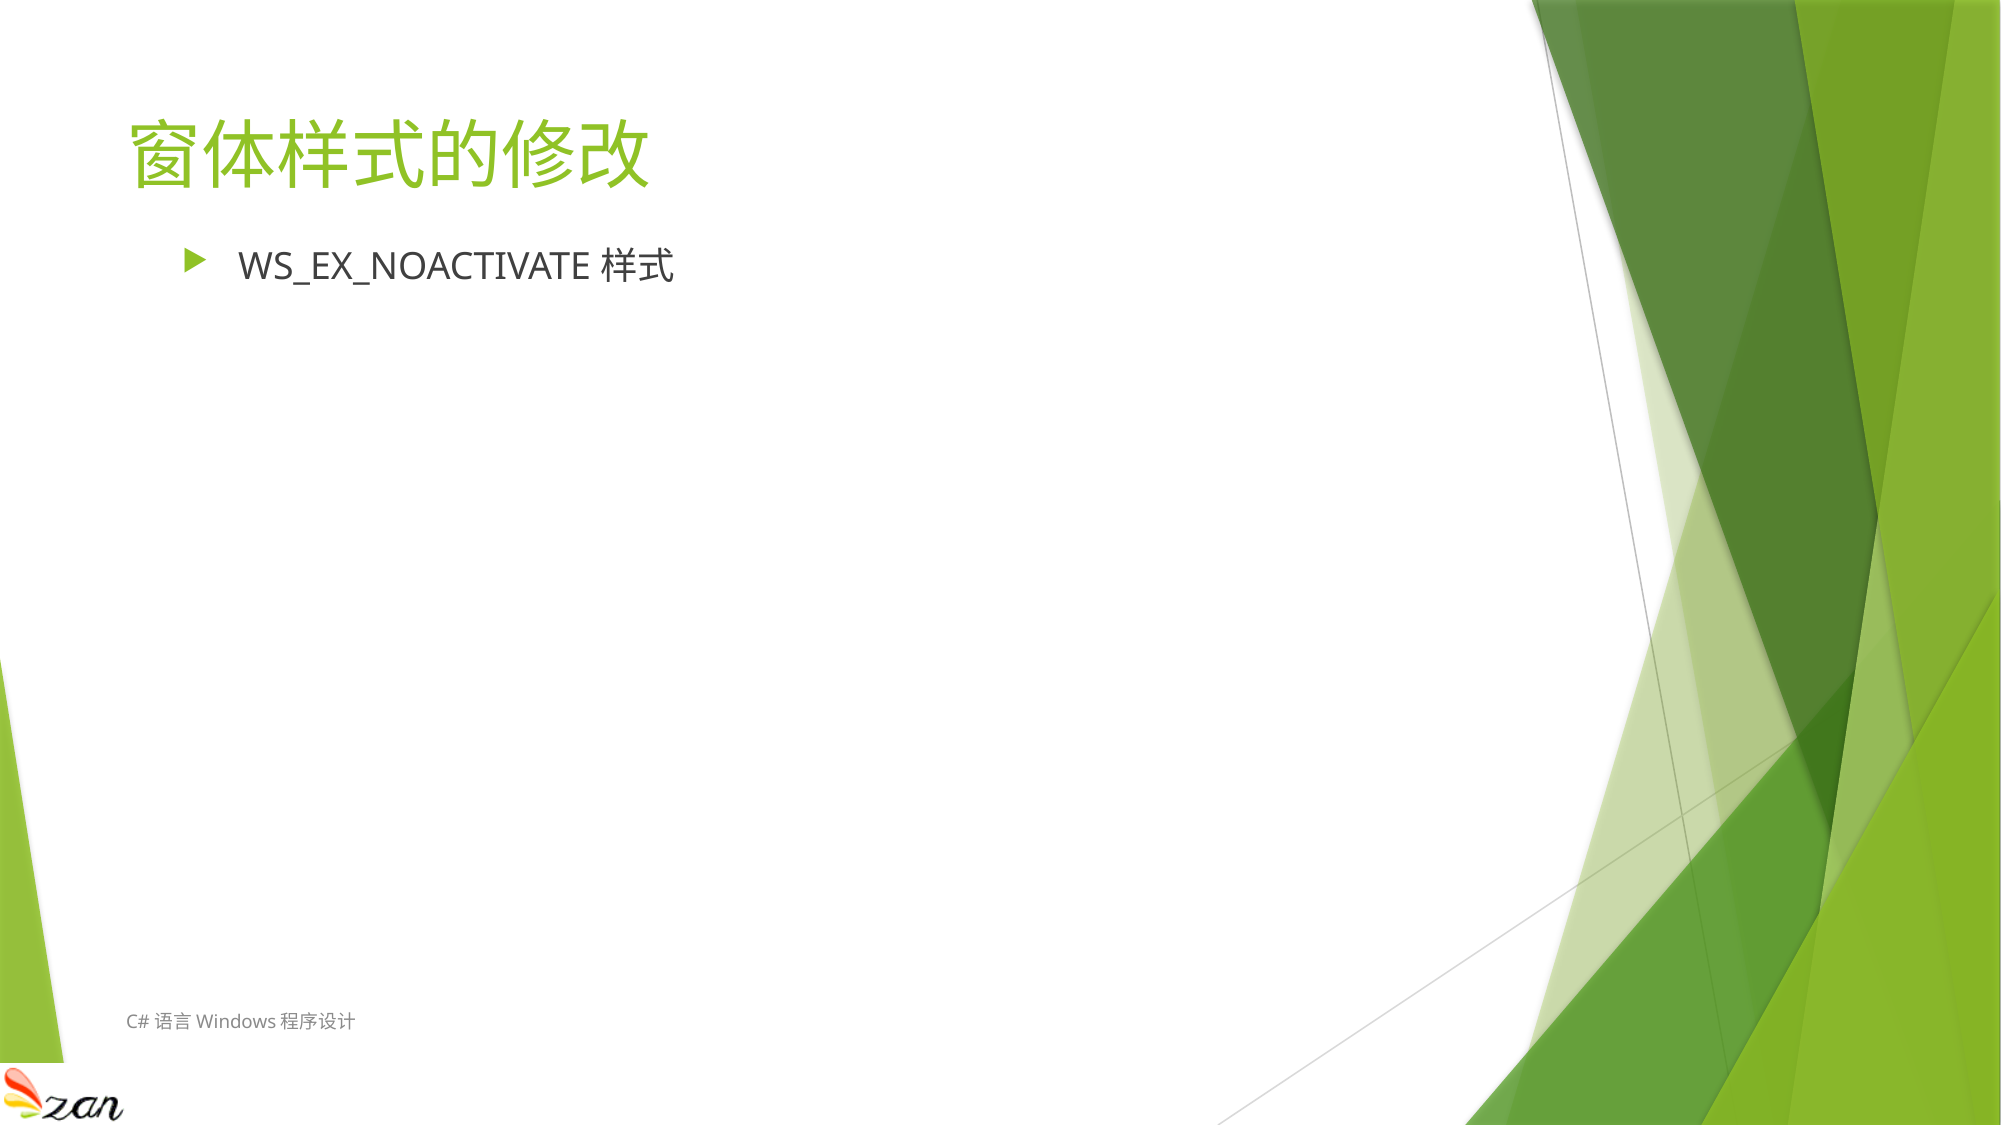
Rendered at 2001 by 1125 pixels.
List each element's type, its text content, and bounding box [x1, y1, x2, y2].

picture [0, 1063, 128, 1125]
footer C#语言Windows程序设计 [111, 991, 1145, 1051]
list WS_EX_NOACTIVATE样式 [166, 234, 1266, 455]
title 窗体样式的修改 [111, 99, 1522, 317]
